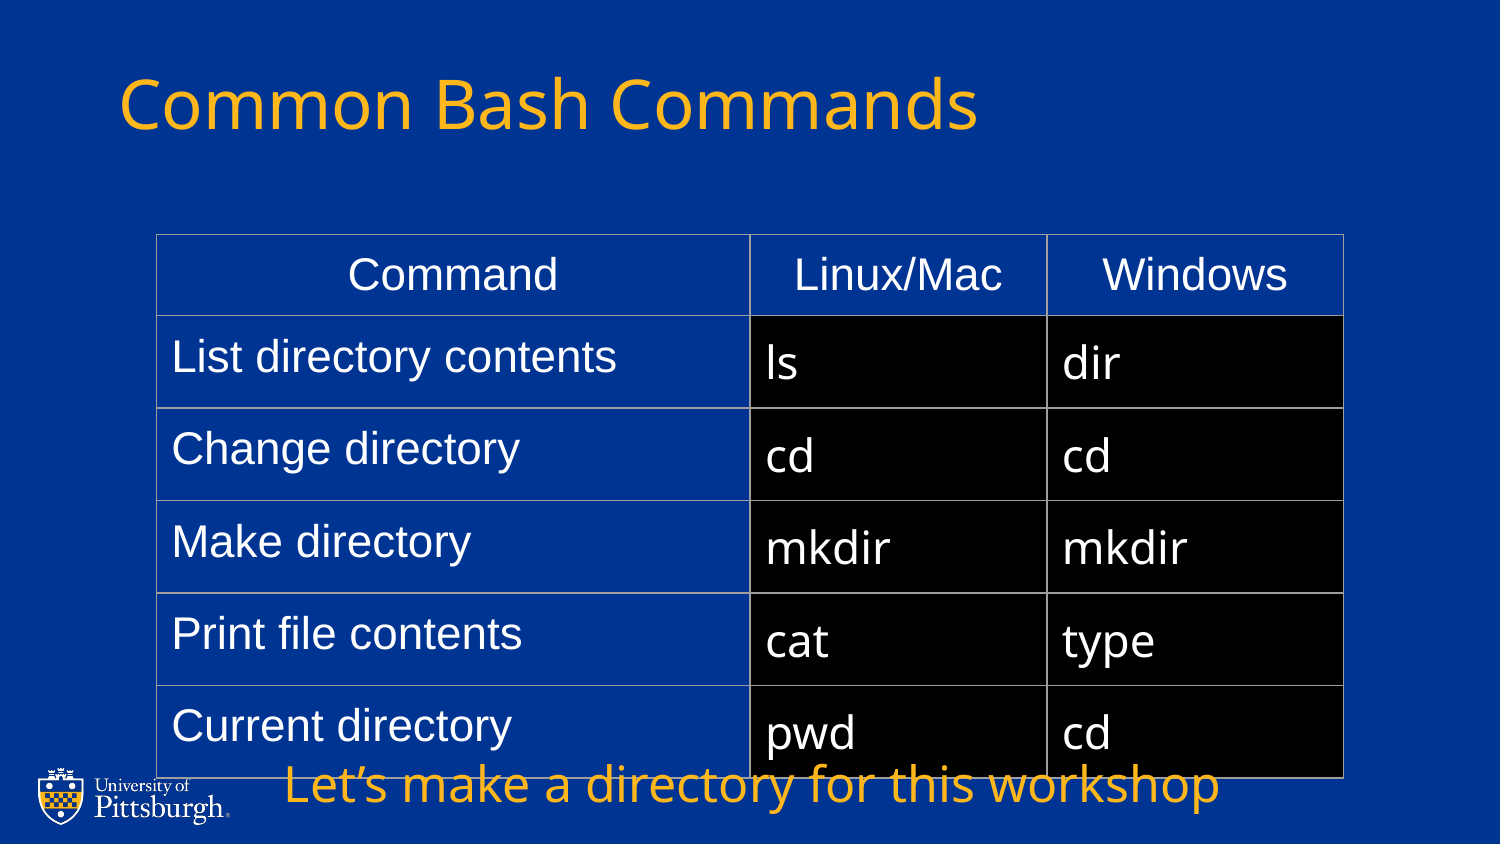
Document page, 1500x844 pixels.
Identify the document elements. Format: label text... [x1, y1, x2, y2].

table_cell cd [1048, 409, 1343, 500]
table_cell ls [751, 316, 1046, 407]
table_cell type [1048, 594, 1343, 685]
table_cell Print file contents [157, 594, 749, 685]
text_box Let’s make a directory for this workshop [269, 744, 1457, 829]
table_cell dir [1048, 316, 1343, 407]
table_cell cd [751, 409, 1046, 500]
table_cell mkdir [751, 501, 1046, 592]
table_header Windows [1048, 235, 1343, 315]
table_cell mkdir [1048, 501, 1343, 592]
table_cell cd [1048, 686, 1343, 744]
picture [38, 768, 230, 825]
title Common Bash Commands [103, 63, 1397, 208]
table_cell Current directory [157, 686, 749, 777]
table_cell List directory contents [157, 316, 749, 407]
table_cell Change directory [157, 409, 749, 500]
table_cell cat [751, 594, 1046, 685]
table_header Linux/Mac [751, 235, 1046, 315]
table_header Command [157, 235, 749, 315]
table_cell Make directory [157, 501, 749, 592]
table_cell pwd [751, 686, 1046, 744]
